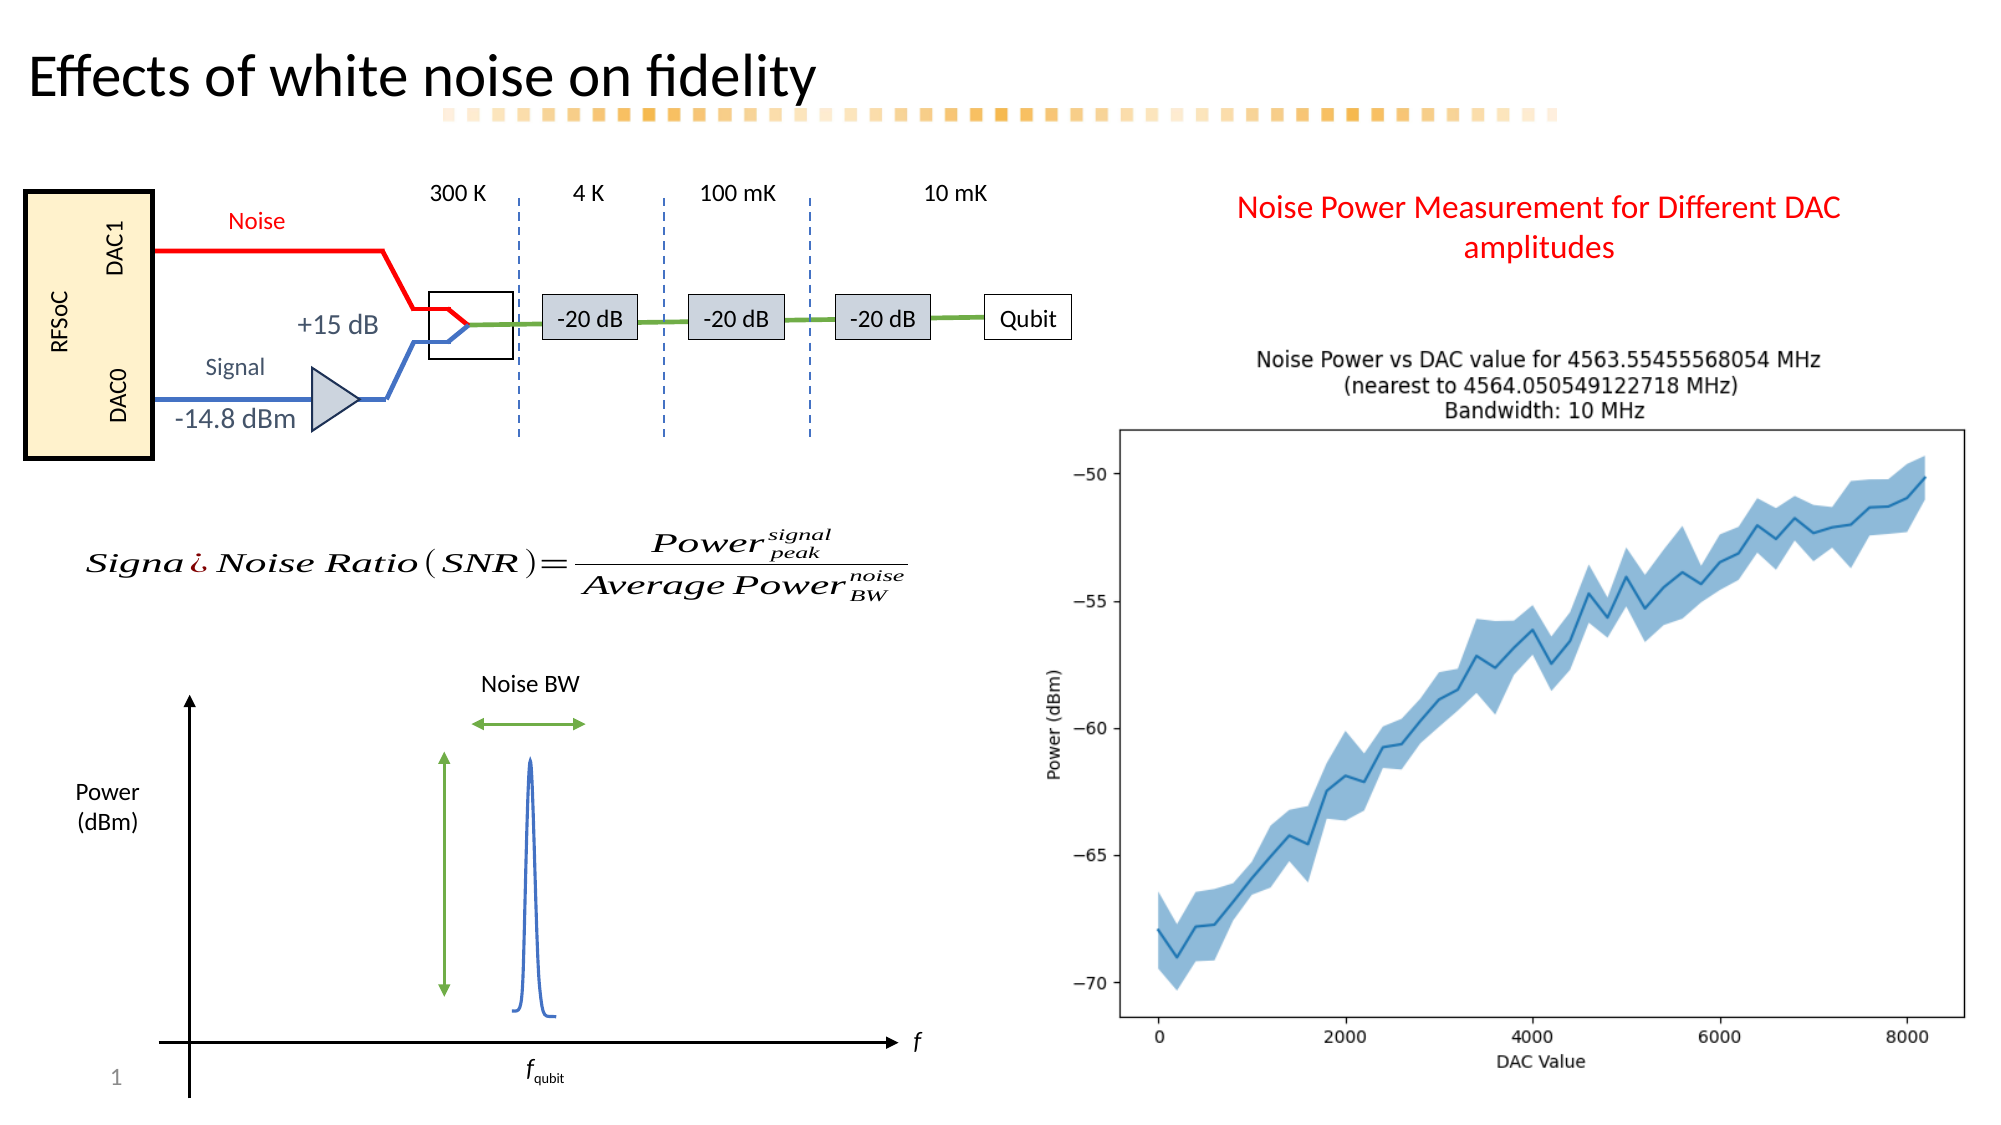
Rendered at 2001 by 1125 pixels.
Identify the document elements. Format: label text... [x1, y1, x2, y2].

text_box [511, 757, 557, 1018]
text_box Noise Power Measurement for Different DAC amplitudes [1217, 178, 1862, 273]
text_box Noise BW [339, 659, 722, 705]
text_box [25, 169, 1073, 459]
title Effects of white noise on fidelity [13, 2, 1739, 150]
text_box fqubit [511, 1044, 580, 1094]
picture [443, 108, 1557, 124]
slide_number 1 [17, 1045, 138, 1106]
picture [989, 338, 1987, 1099]
text_box Power (dBm) [39, 768, 177, 844]
text_box f [898, 1016, 941, 1062]
